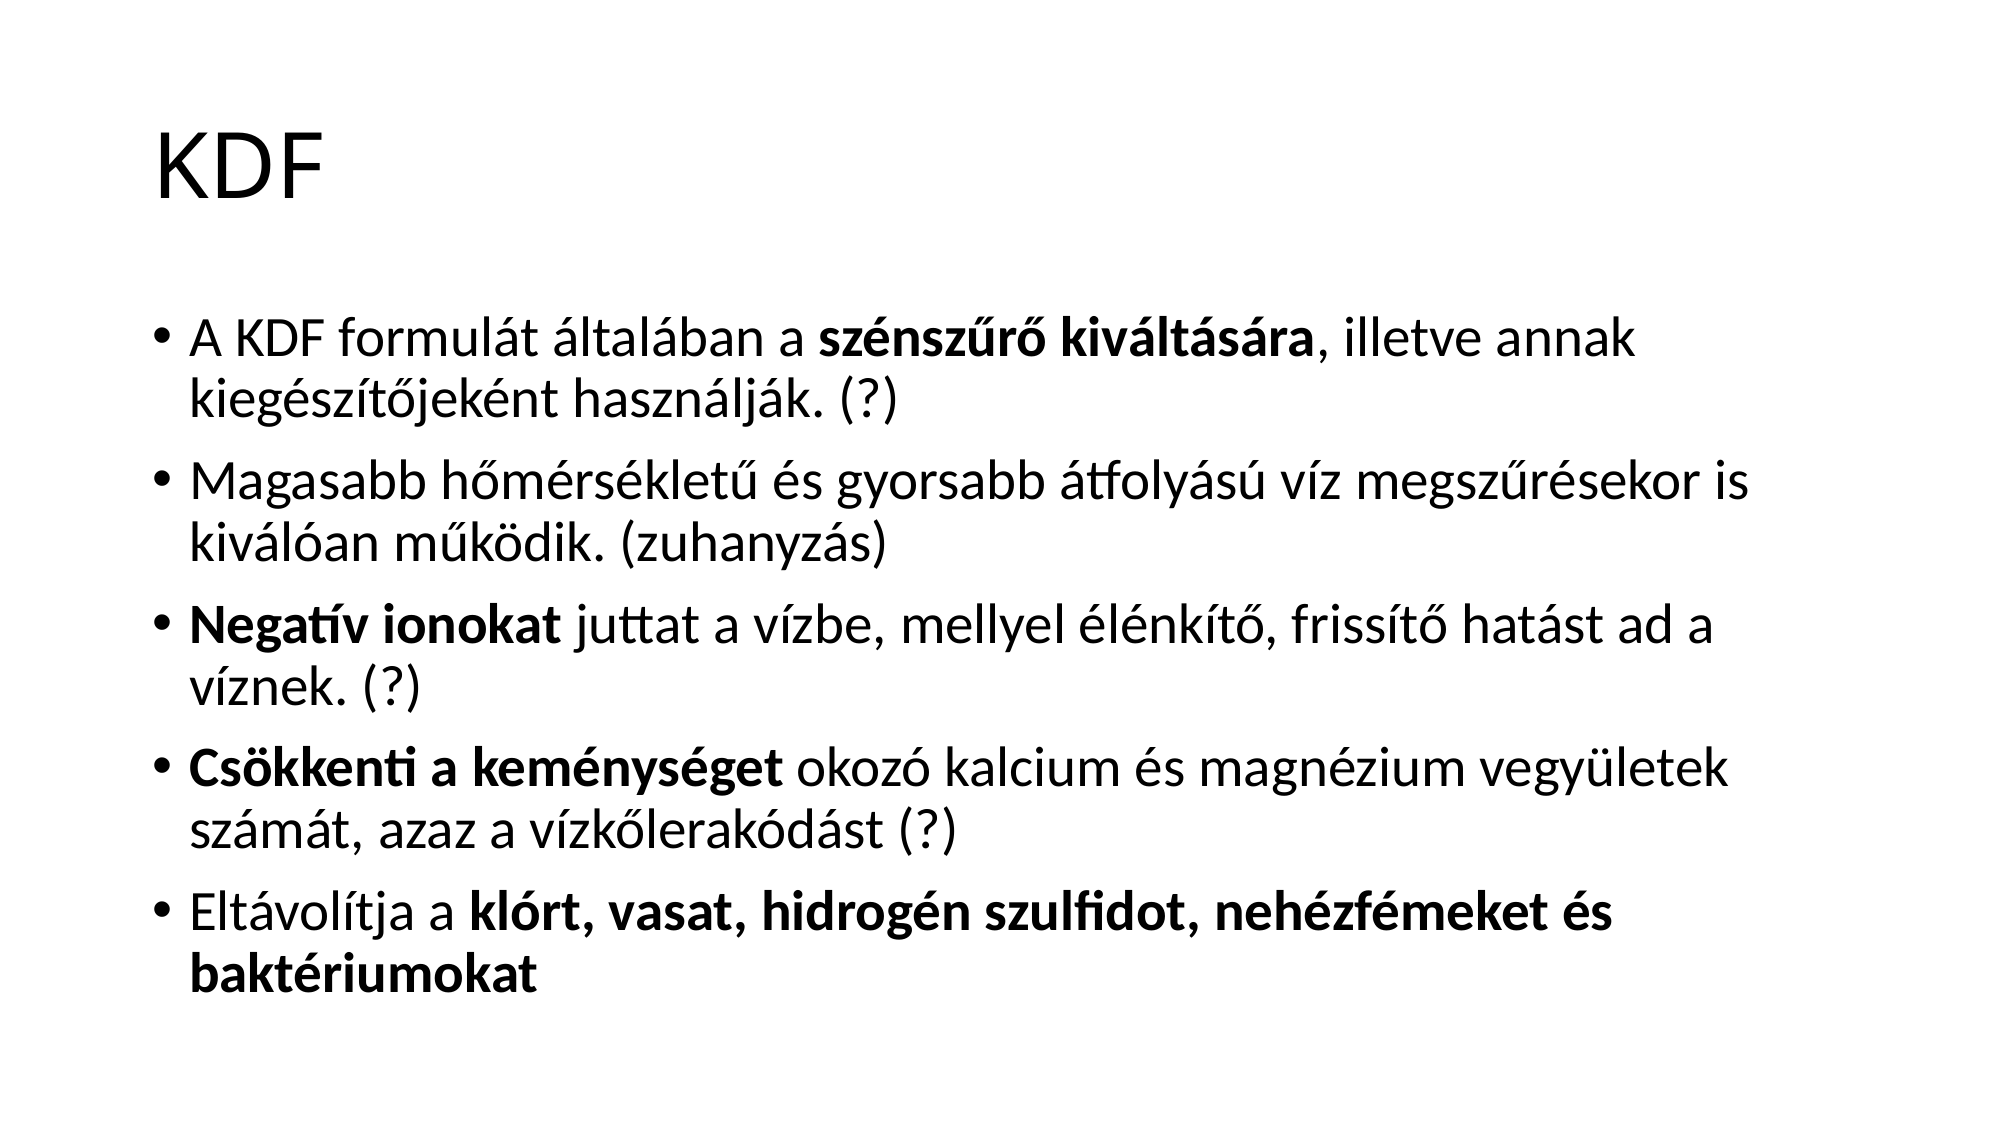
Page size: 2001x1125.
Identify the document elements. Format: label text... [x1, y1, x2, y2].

list A KDF formulát általában a szénszűrő kiváltására, illetve annak kiegészítőjeként használják. (?) Magasabb hőmérsékletű és gyorsabb átfolyású víz megszűrésekor is kiválóan működik. (zuhanyzás) Negatív ionokat juttat a vízbe, mellyel élénkítő, frissítő hatást ad a víznek. (?) Csökkenti a keménységet okozó kalcium és magnézium vegyületek számát, azaz a vízkőlerakódást (?) Eltávolítja a klórt, vasat, hidrogén szulfidot, nehézfémeket és baktériumokat [137, 299, 1863, 1014]
title KDF [137, 59, 1863, 278]
